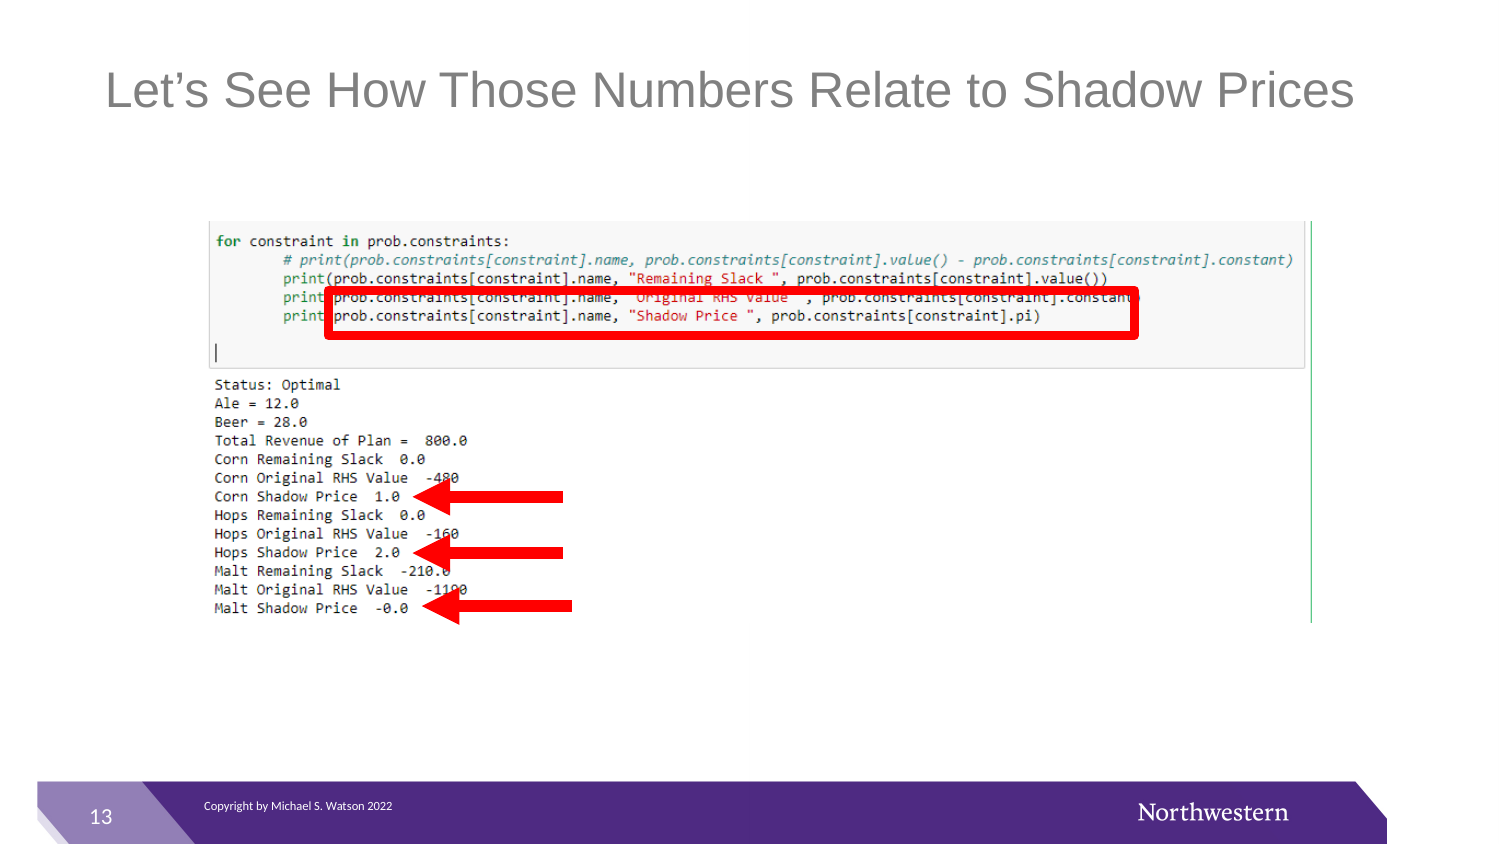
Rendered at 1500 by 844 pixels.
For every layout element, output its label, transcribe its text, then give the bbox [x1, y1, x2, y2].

picture [0, 0, 1499, 844]
title Let’s See How Those Numbers Relate to Shadow Prices [55, 17, 1406, 158]
